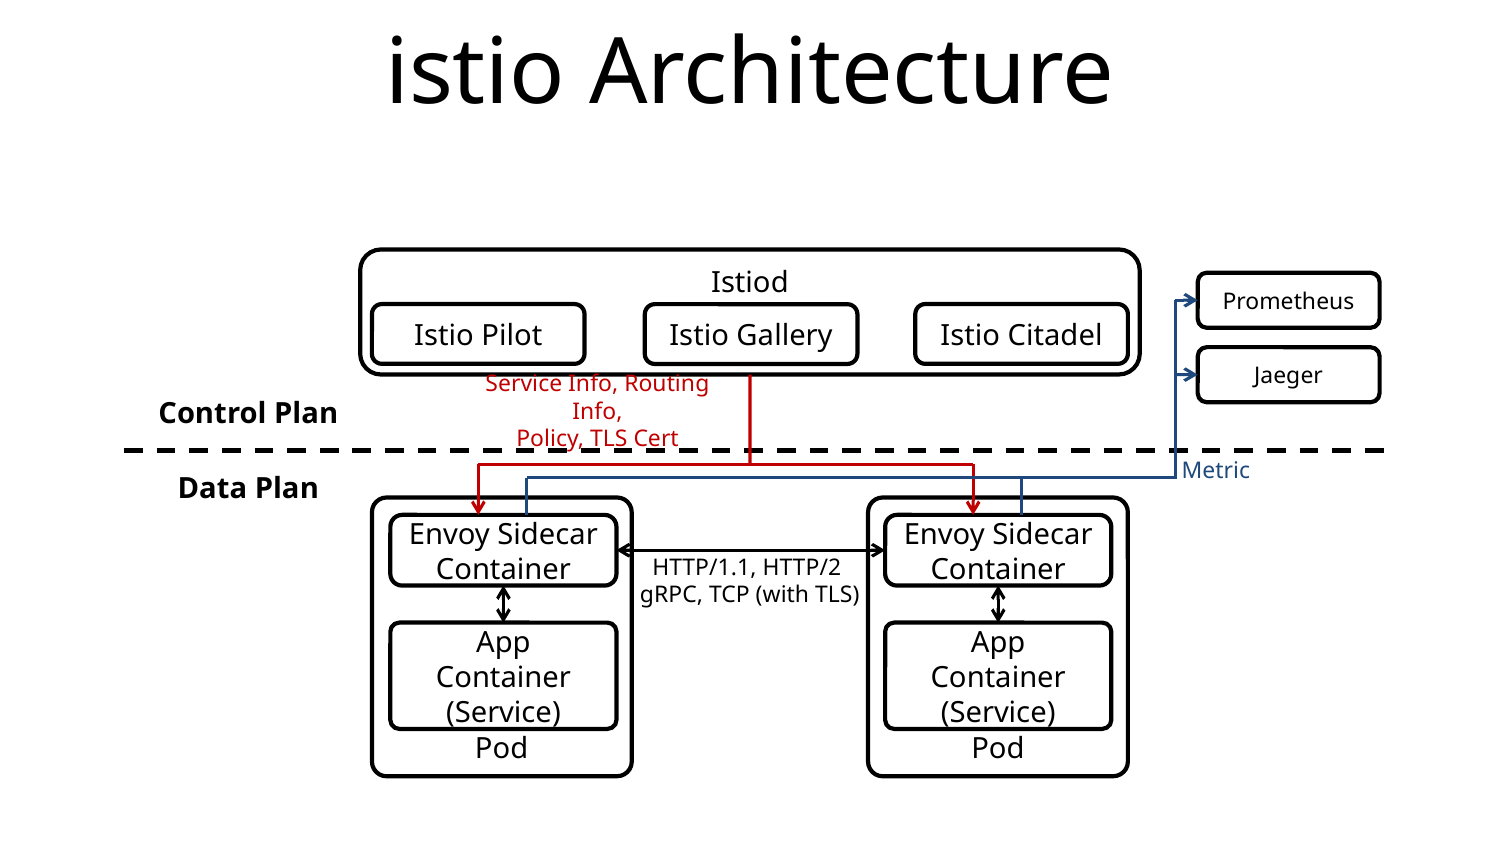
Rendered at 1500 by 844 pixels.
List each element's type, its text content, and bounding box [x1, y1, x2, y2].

text_box Data Plan [89, 462, 408, 512]
text_box Pod [369, 495, 634, 779]
text_box Istiod [358, 247, 1142, 377]
text_box Istio Gallery [642, 302, 860, 367]
title istio Architecture [75, 0, 1425, 138]
text_box Jaeger [1195, 345, 1382, 405]
text_box Control Plan [89, 387, 408, 437]
text_box App Container (Service) [883, 620, 1114, 732]
text_box Service Info, Routing Info, Policy, TLS Cert [445, 361, 750, 449]
text_box Prometheus [1195, 270, 1382, 330]
text_box Metric [1139, 458, 1293, 491]
text_box Envoy Sidecar Container [388, 512, 619, 588]
text_box App Container (Service) [388, 620, 619, 732]
text_box Pod [865, 495, 1130, 779]
text_box Istio Pilot [369, 301, 587, 366]
text_box Envoy Sidecar Container [883, 512, 1114, 588]
text_box HTTP/1.1, HTTP/2 gRPC, TCP (with TLS) [591, 545, 909, 615]
text_box Istio Citadel [913, 301, 1130, 366]
